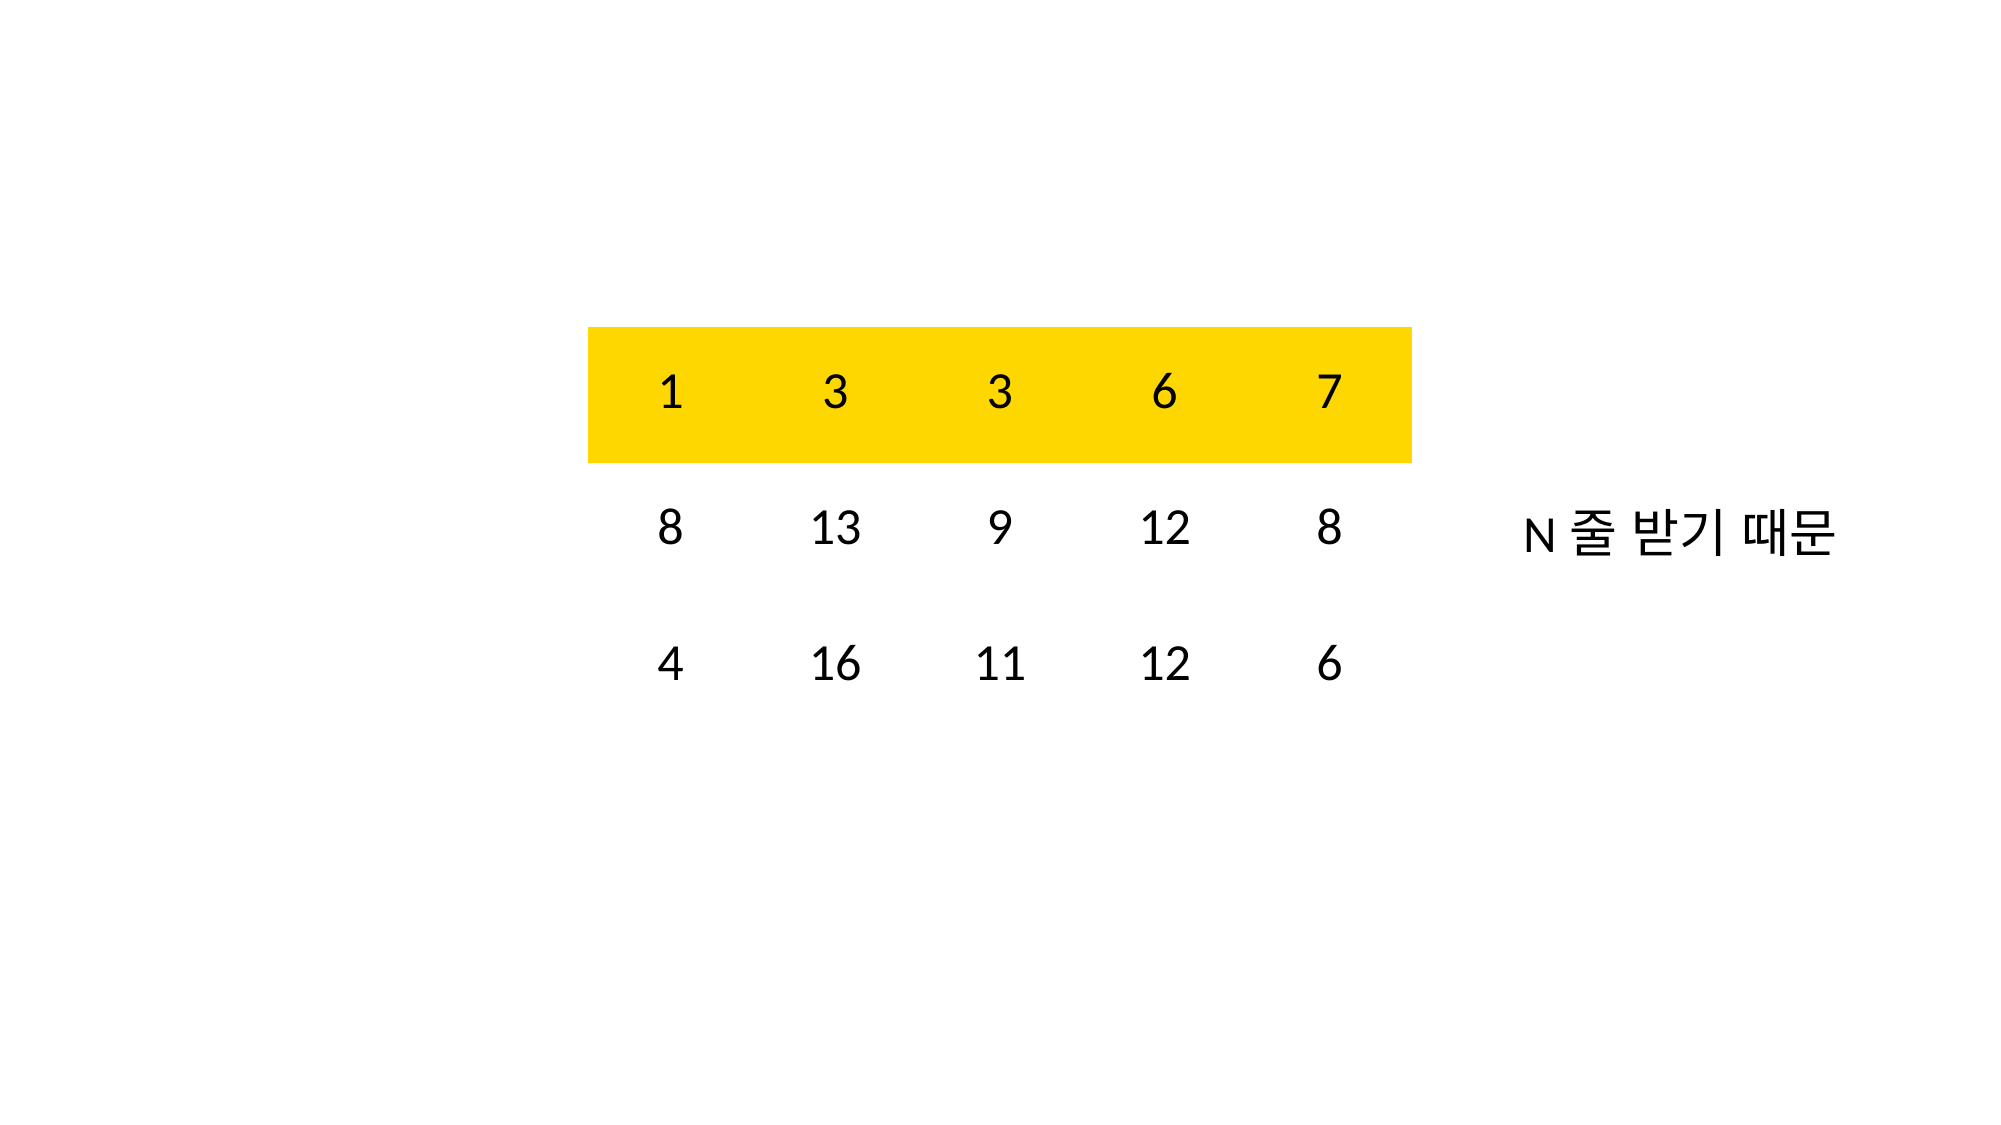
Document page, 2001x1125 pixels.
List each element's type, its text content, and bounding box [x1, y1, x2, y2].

table_cell 16 [753, 599, 918, 735]
table_cell 12 [1082, 599, 1247, 735]
table_header 3 [918, 327, 1082, 463]
table_cell 8 [588, 463, 753, 599]
table_header 3 [753, 327, 918, 463]
table_header 7 [1247, 327, 1412, 463]
table_cell 11 [918, 599, 1082, 735]
table_cell 8 [1247, 463, 1412, 599]
table_cell 9 [918, 463, 1082, 599]
text_box N줄 받기 때문 [1498, 492, 1862, 570]
table_cell 12 [1082, 463, 1247, 599]
table_cell 6 [1247, 599, 1412, 735]
table_header 6 [1082, 327, 1247, 463]
table_cell 13 [753, 463, 918, 599]
table_cell 4 [588, 599, 753, 735]
table_header 1 [588, 327, 753, 463]
